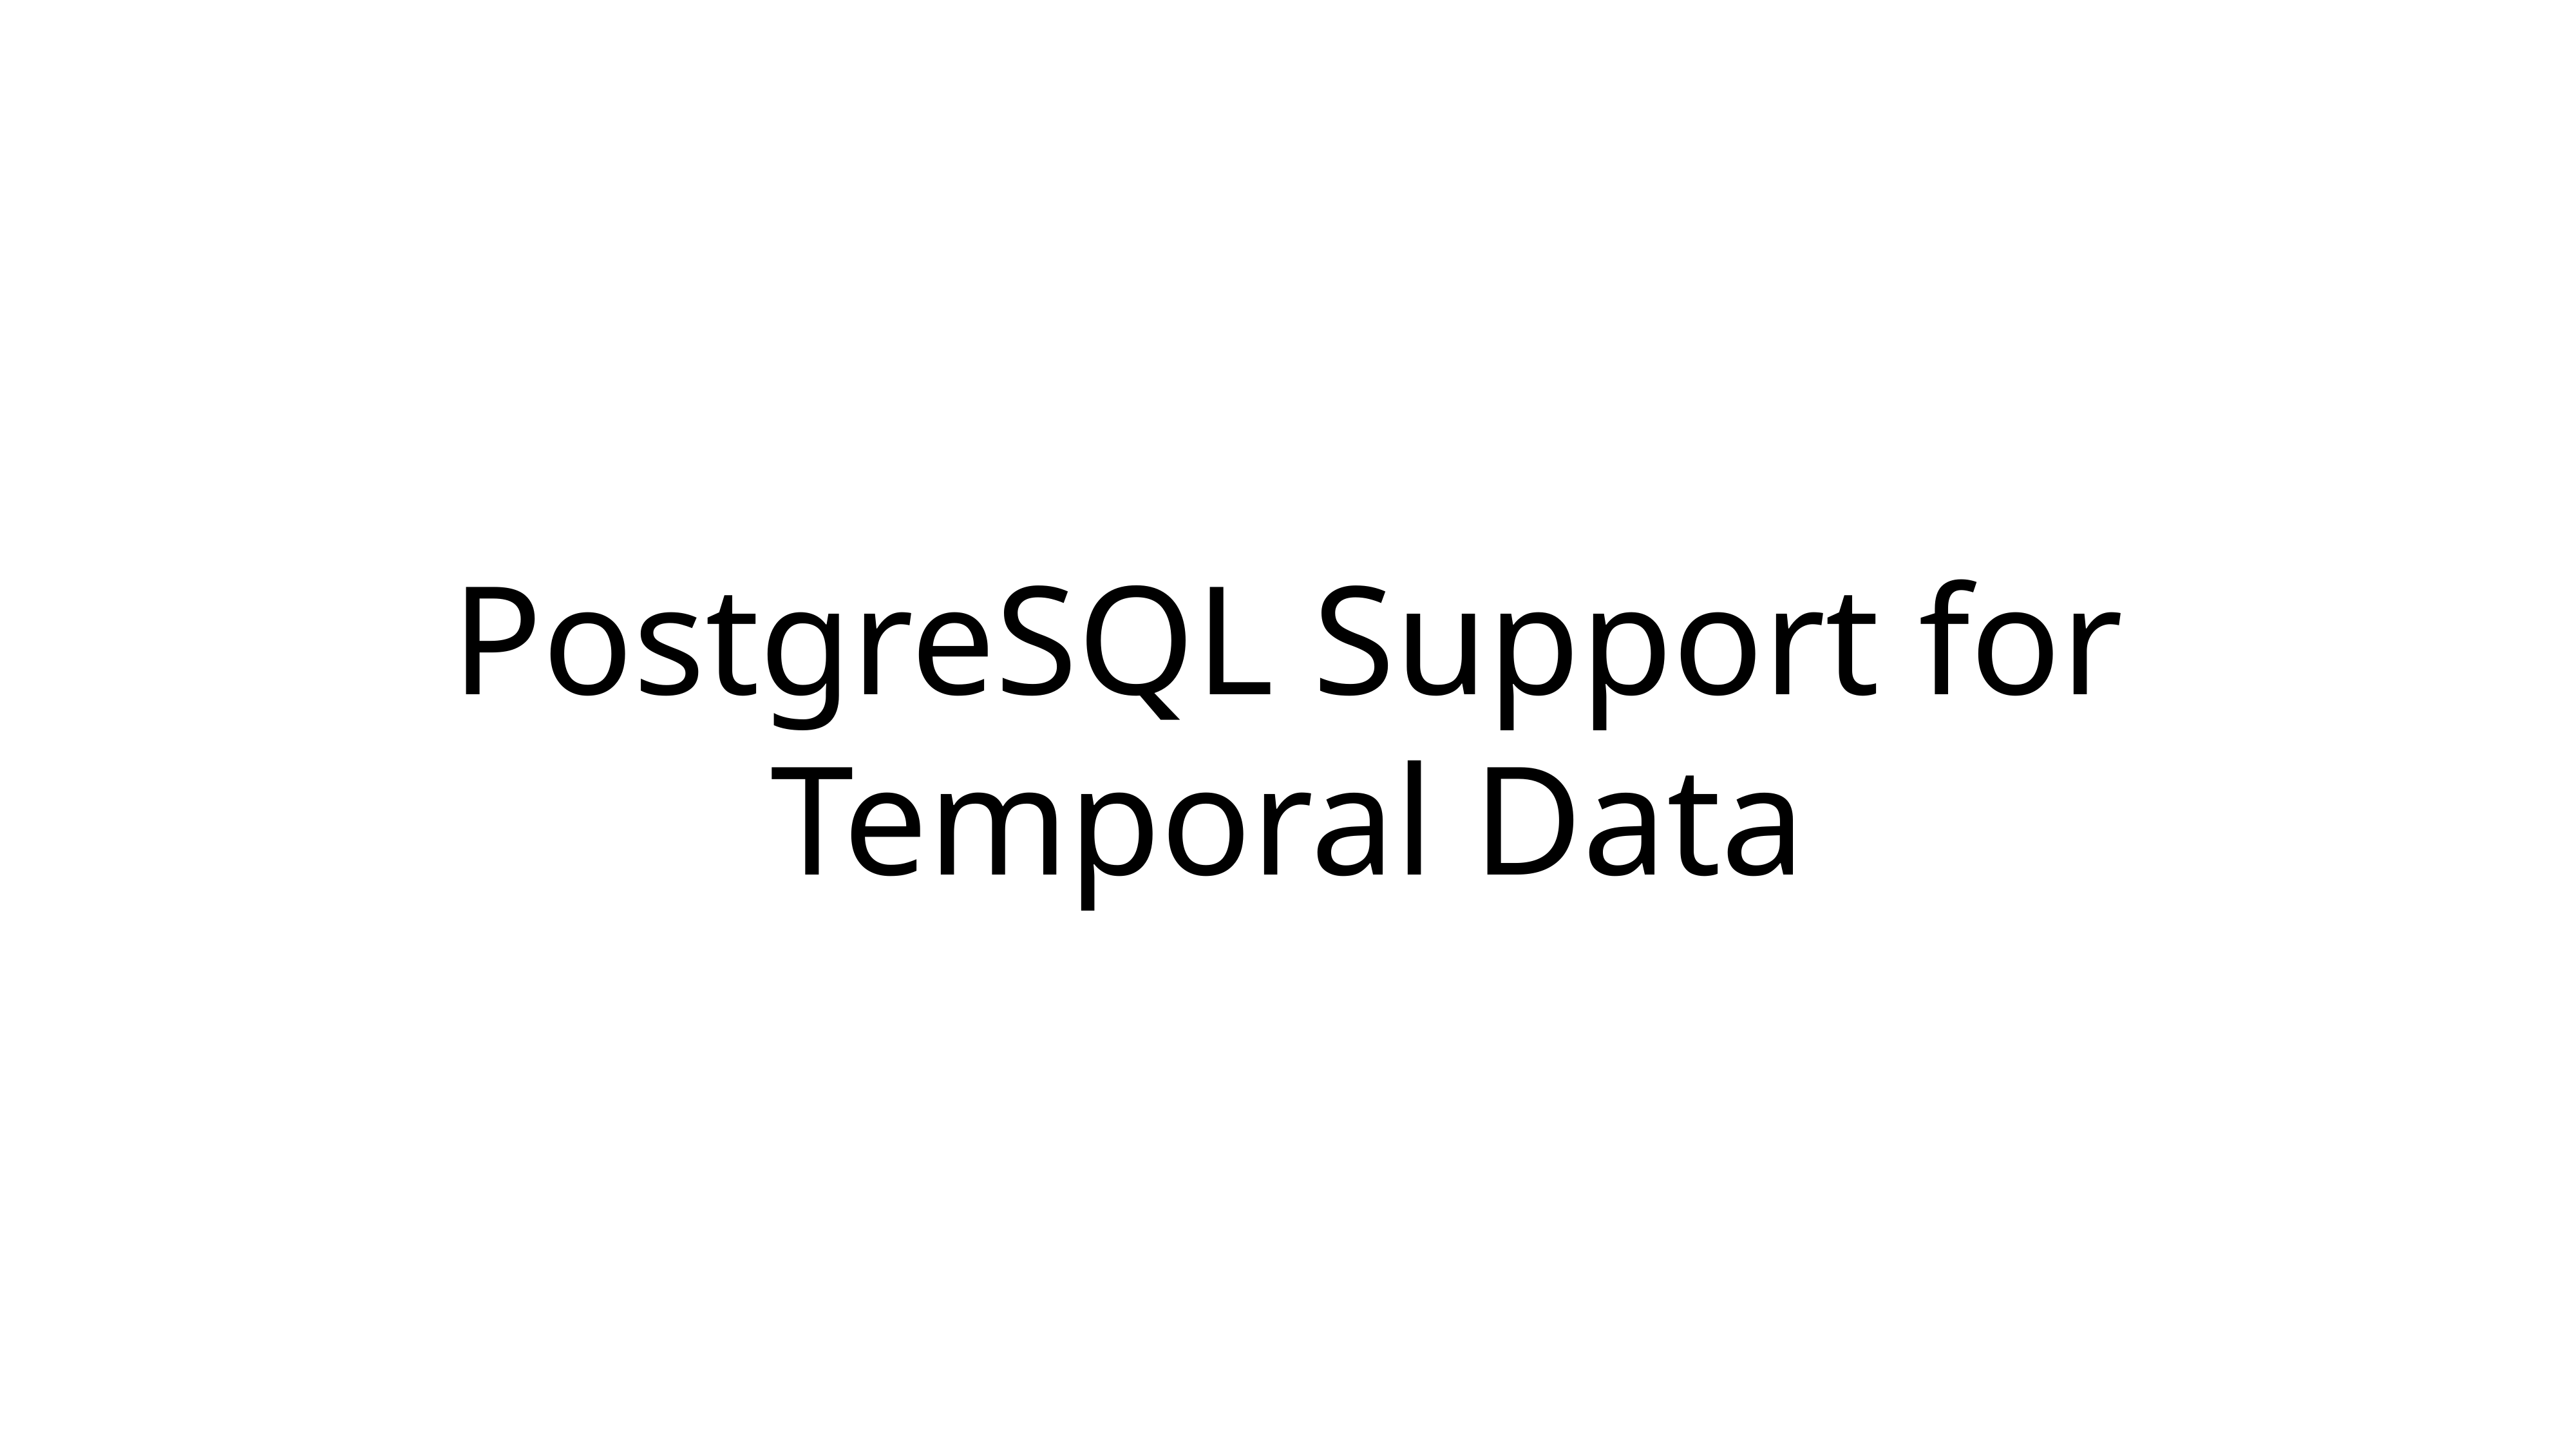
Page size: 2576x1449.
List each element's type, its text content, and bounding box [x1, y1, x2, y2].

title PostgreSQL Support for Temporal Data [187, 478, 2389, 971]
